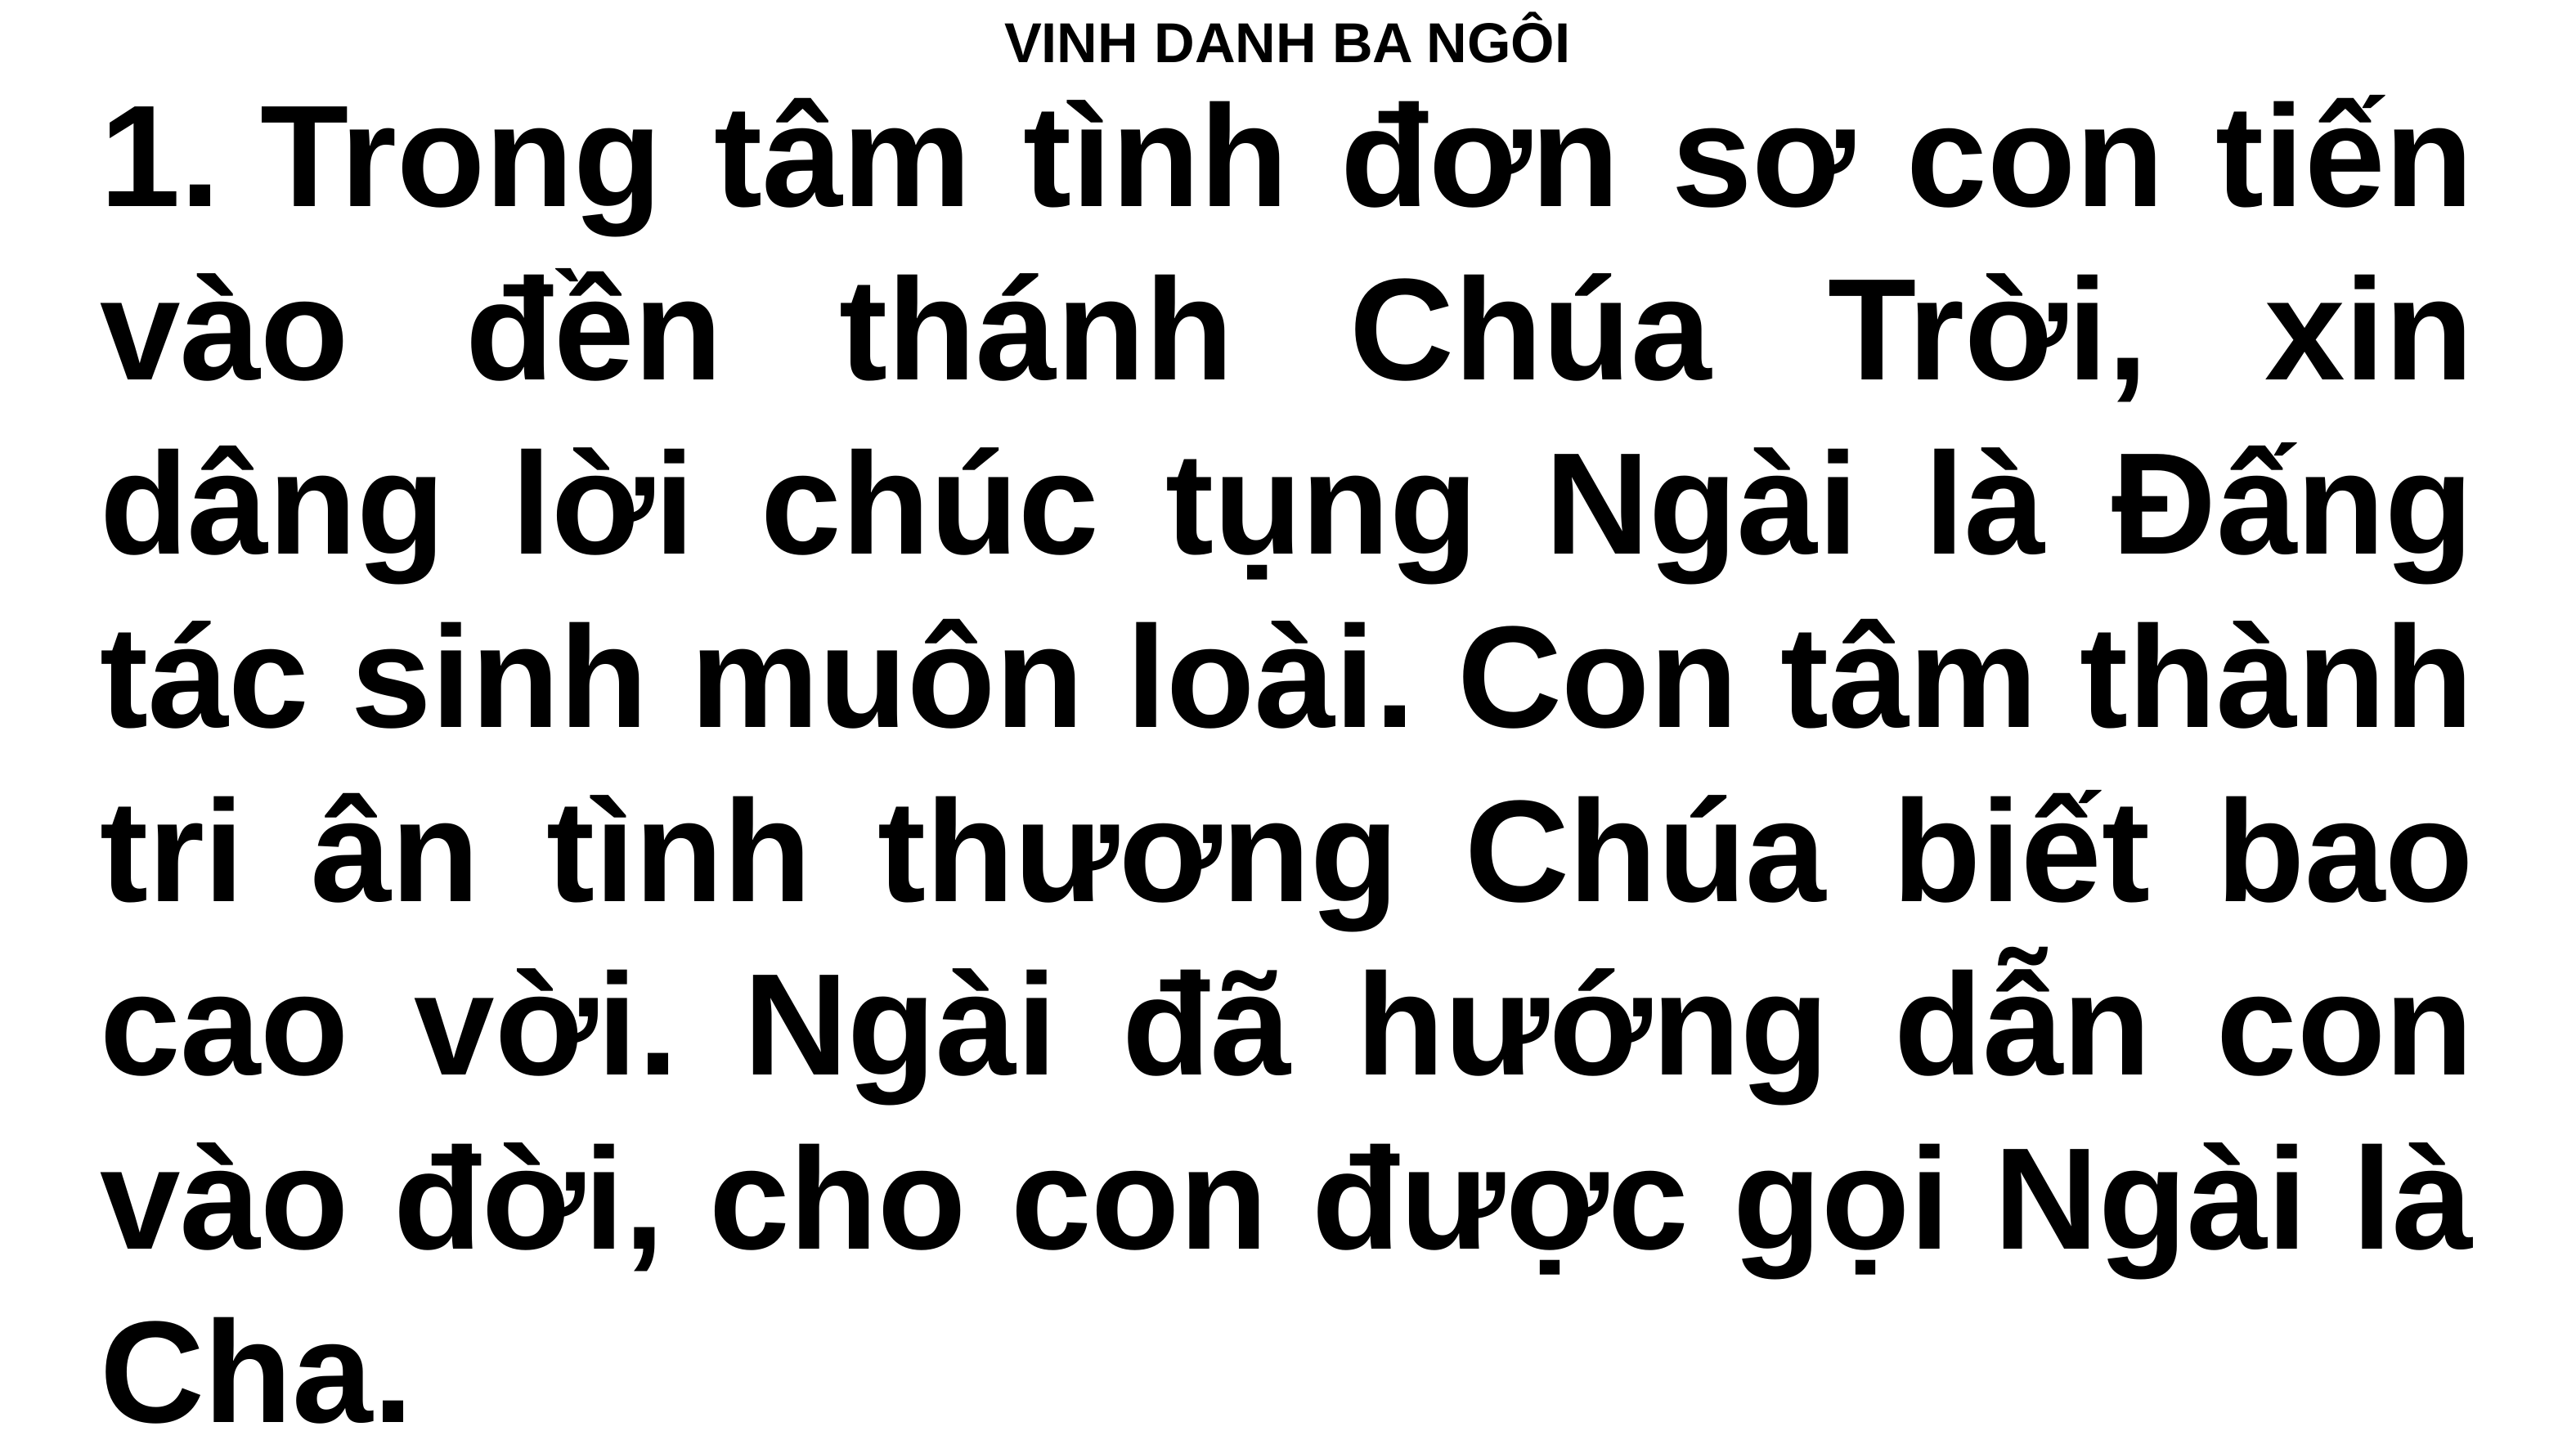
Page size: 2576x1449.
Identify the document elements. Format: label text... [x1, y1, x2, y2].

text_box VINH DANH BA NGÔI [992, 0, 1583, 80]
list 1. Trong tâm tình đơn sơ con tiến vào đền thánh Chúa Trời, xin dâng lời chúc tụng Ngài là Ðấng tác sinh muôn loài. Con tâm thành tri ân tình thương Chúa biết bao cao vời. Ngài đã hướng dẫn con vào đời, cho con được gọi Ngài là Cha. [80, 52, 2496, 1399]
